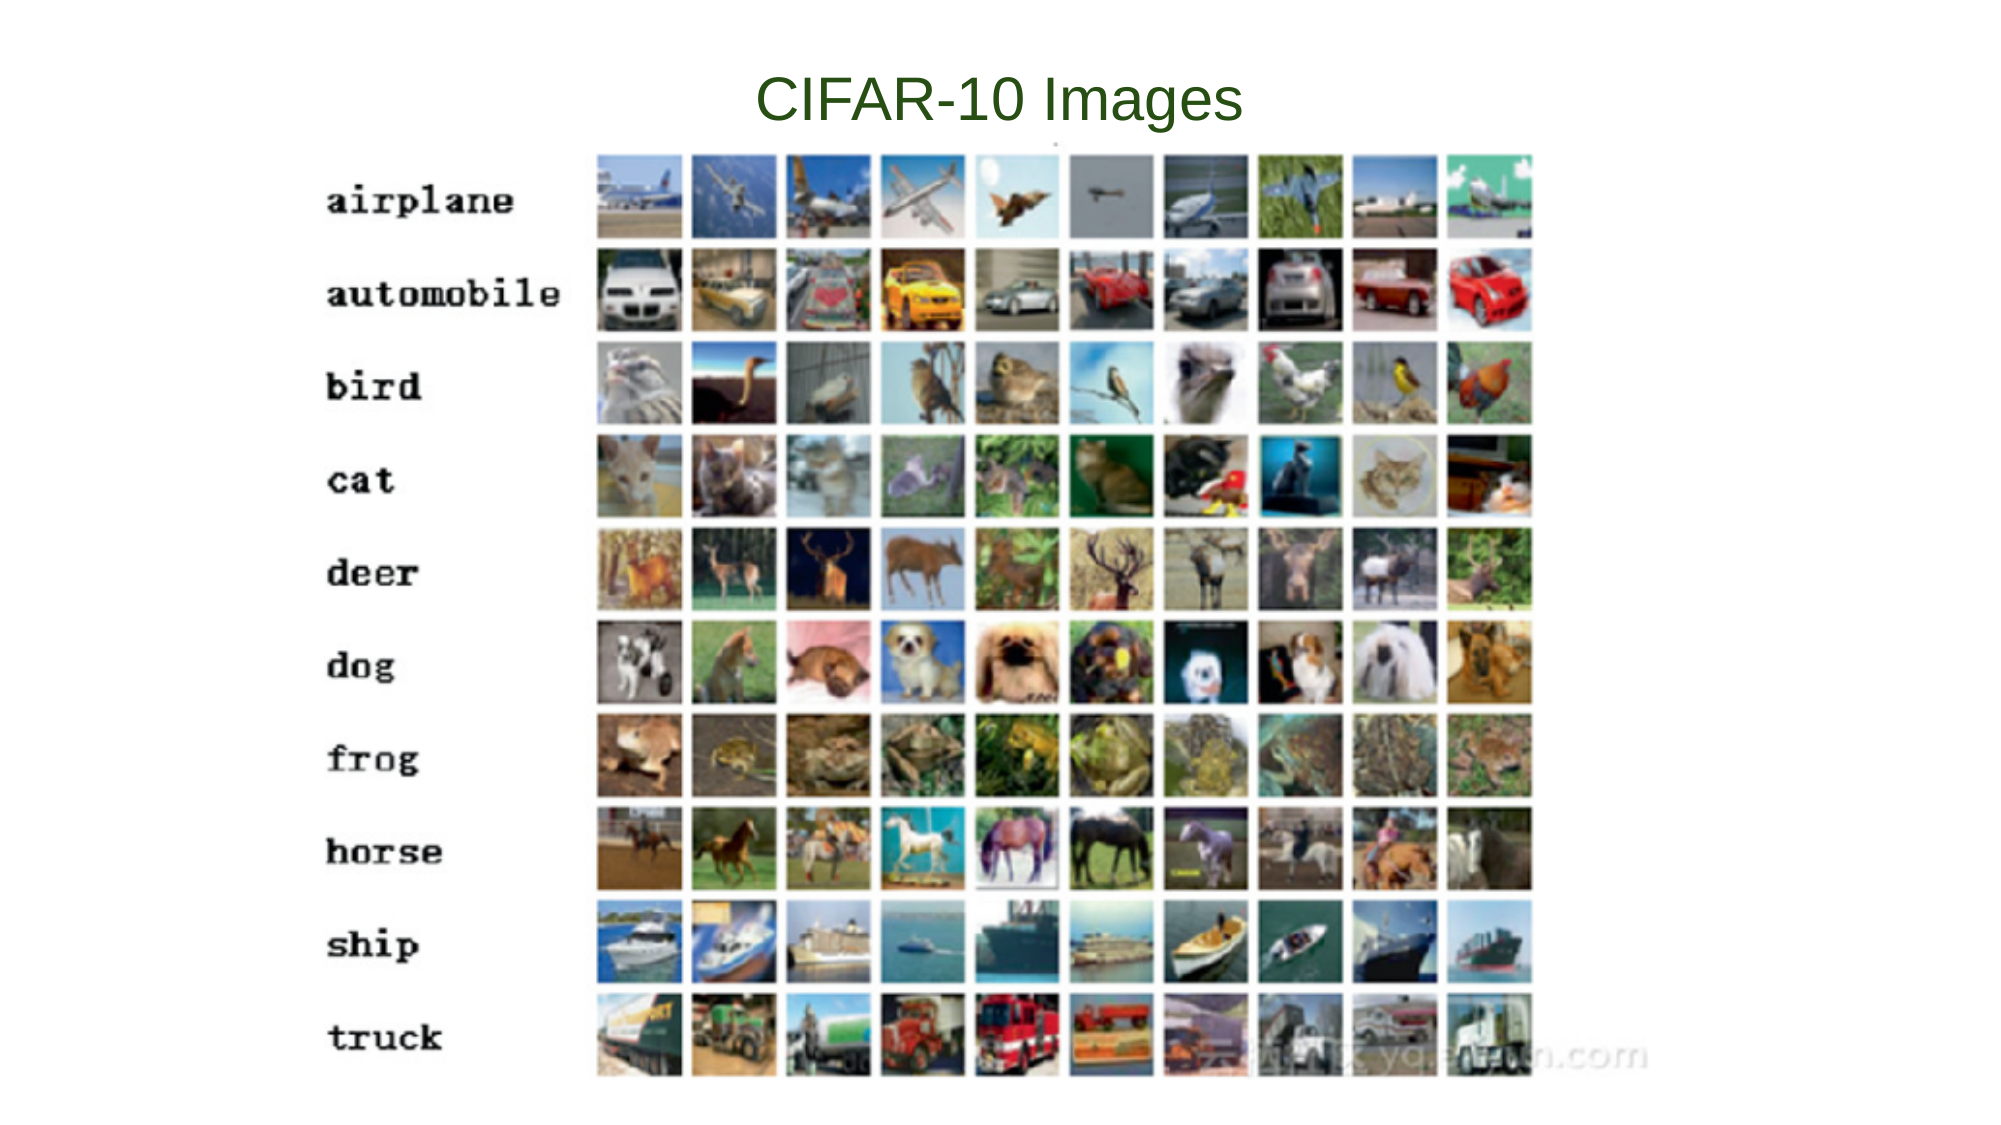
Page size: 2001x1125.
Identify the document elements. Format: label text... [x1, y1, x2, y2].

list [323, 141, 1651, 1081]
title CIFAR-10 Images [137, 59, 1863, 142]
